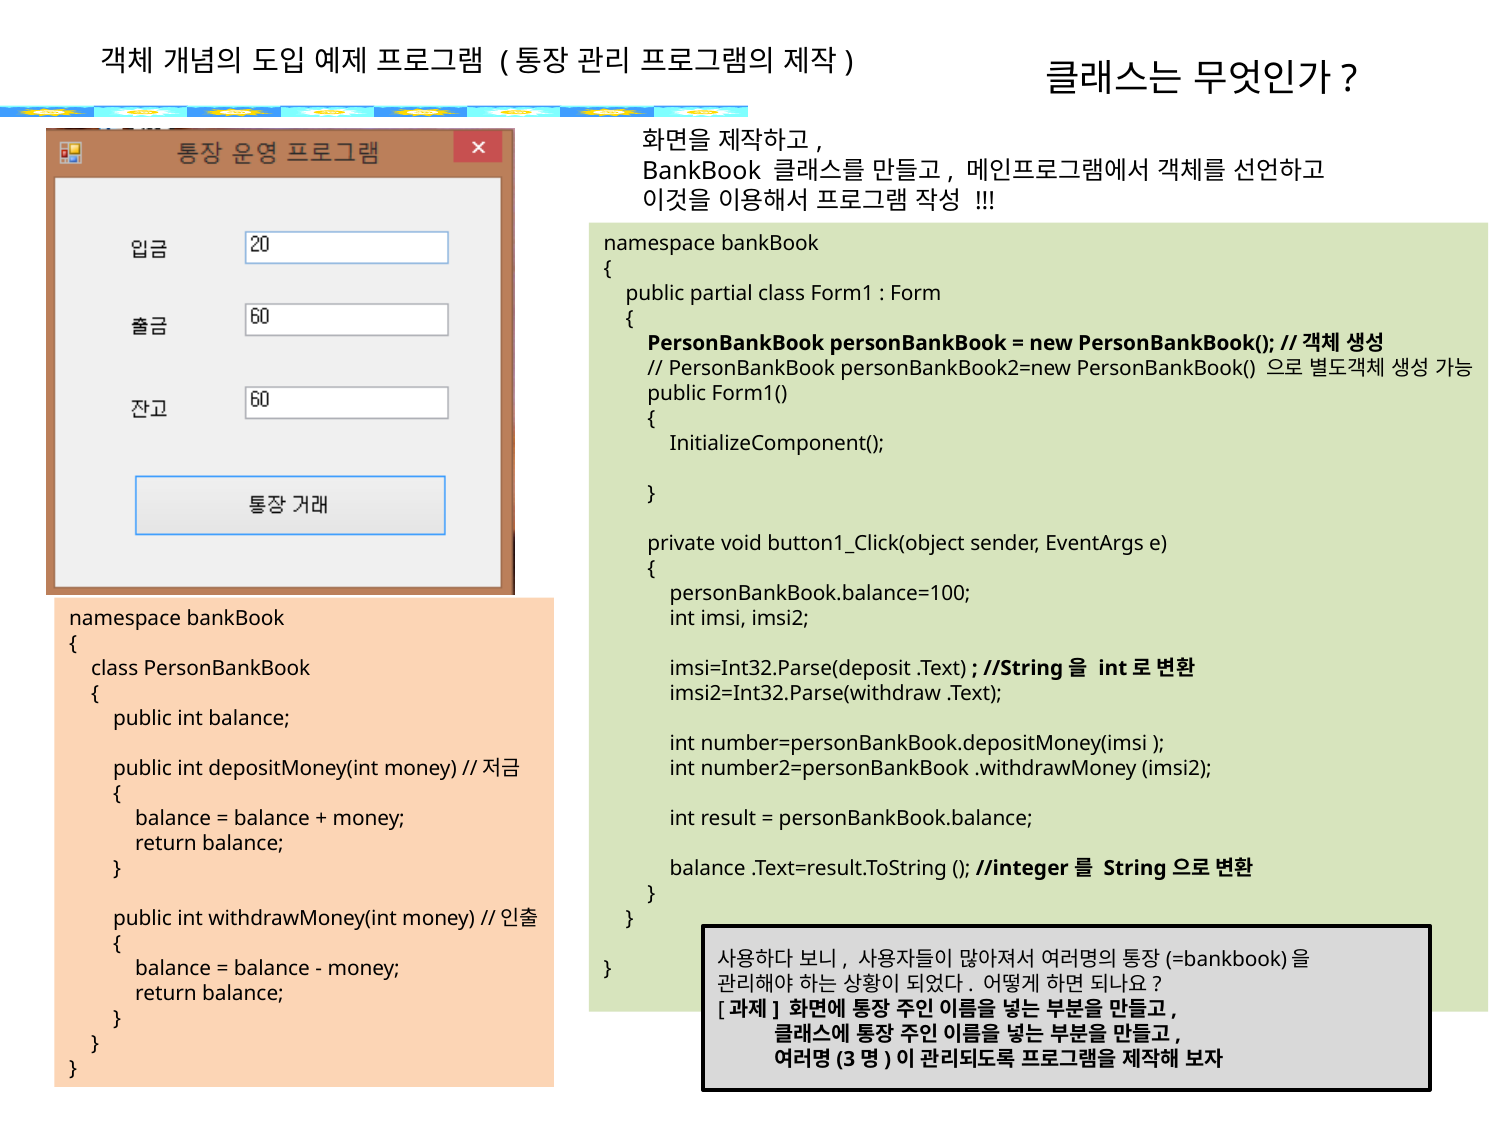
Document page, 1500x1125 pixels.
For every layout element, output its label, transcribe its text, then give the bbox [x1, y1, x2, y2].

text_box namespace bankBook { class PersonBankBook { public int balance; public int depositMoney(int money) //저금 { balance = balance + money; return balance; } public int withdrawMoney(int money) //인출 { balance = balance - money; return balance; } } } [54, 597, 554, 1087]
text_box 객체 개념의 도입 예제 프로그램 (통장 관리 프로그램의 제작) [85, 35, 869, 117]
picture [46, 128, 515, 595]
text_box 클래스는 무엇인가? [1030, 46, 1373, 107]
text_box namespace bankBook { public partial class Form1 : Form { PersonBankBook personBankBook = new PersonBankBook(); //객체 생성 // PersonBankBook personBankBook2=new PersonBankBook() 으로 별도객체 생성 가능 public Form1() { InitializeComponent(); } private void button1_Click(object sender, EventArgs e) { personBankBook.balance=100; int imsi, imsi2; imsi=Int32.Parse(deposit .Text) ; //String을 int로 변환 imsi2=Int32.Parse(withdraw .Text); int number=personBankBook.depositMoney(imsi ); int number2=personBankBook .withdrawMoney (imsi2); int result = personBankBook.balance; balance .Text=result.ToString (); //integer를 String으로 변환 } } } [588, 222, 1489, 1012]
text_box 화면을 제작하고, BankBook 클래스를 만들고, 메인프로그램에서 객체를 선언하고 이것을 이용해서 프로그램 작성 !!! [627, 117, 1341, 222]
picture [0, 105, 749, 117]
text_box 사용하다 보니, 사용자들이 많아져서 여러명의 통장(=bankbook)을 관리해야 하는 상황이 되었다. 어떻게 하면 되나요? [과제] 화면에 통장 주인 이름을 넣는 부분을 만들고, 클래스에 통장 주인 이름을 넣는 부분을 만들고, 여러명(3명)이 관리되도록 프로그램을 제작해 보자 [701, 924, 1432, 1092]
